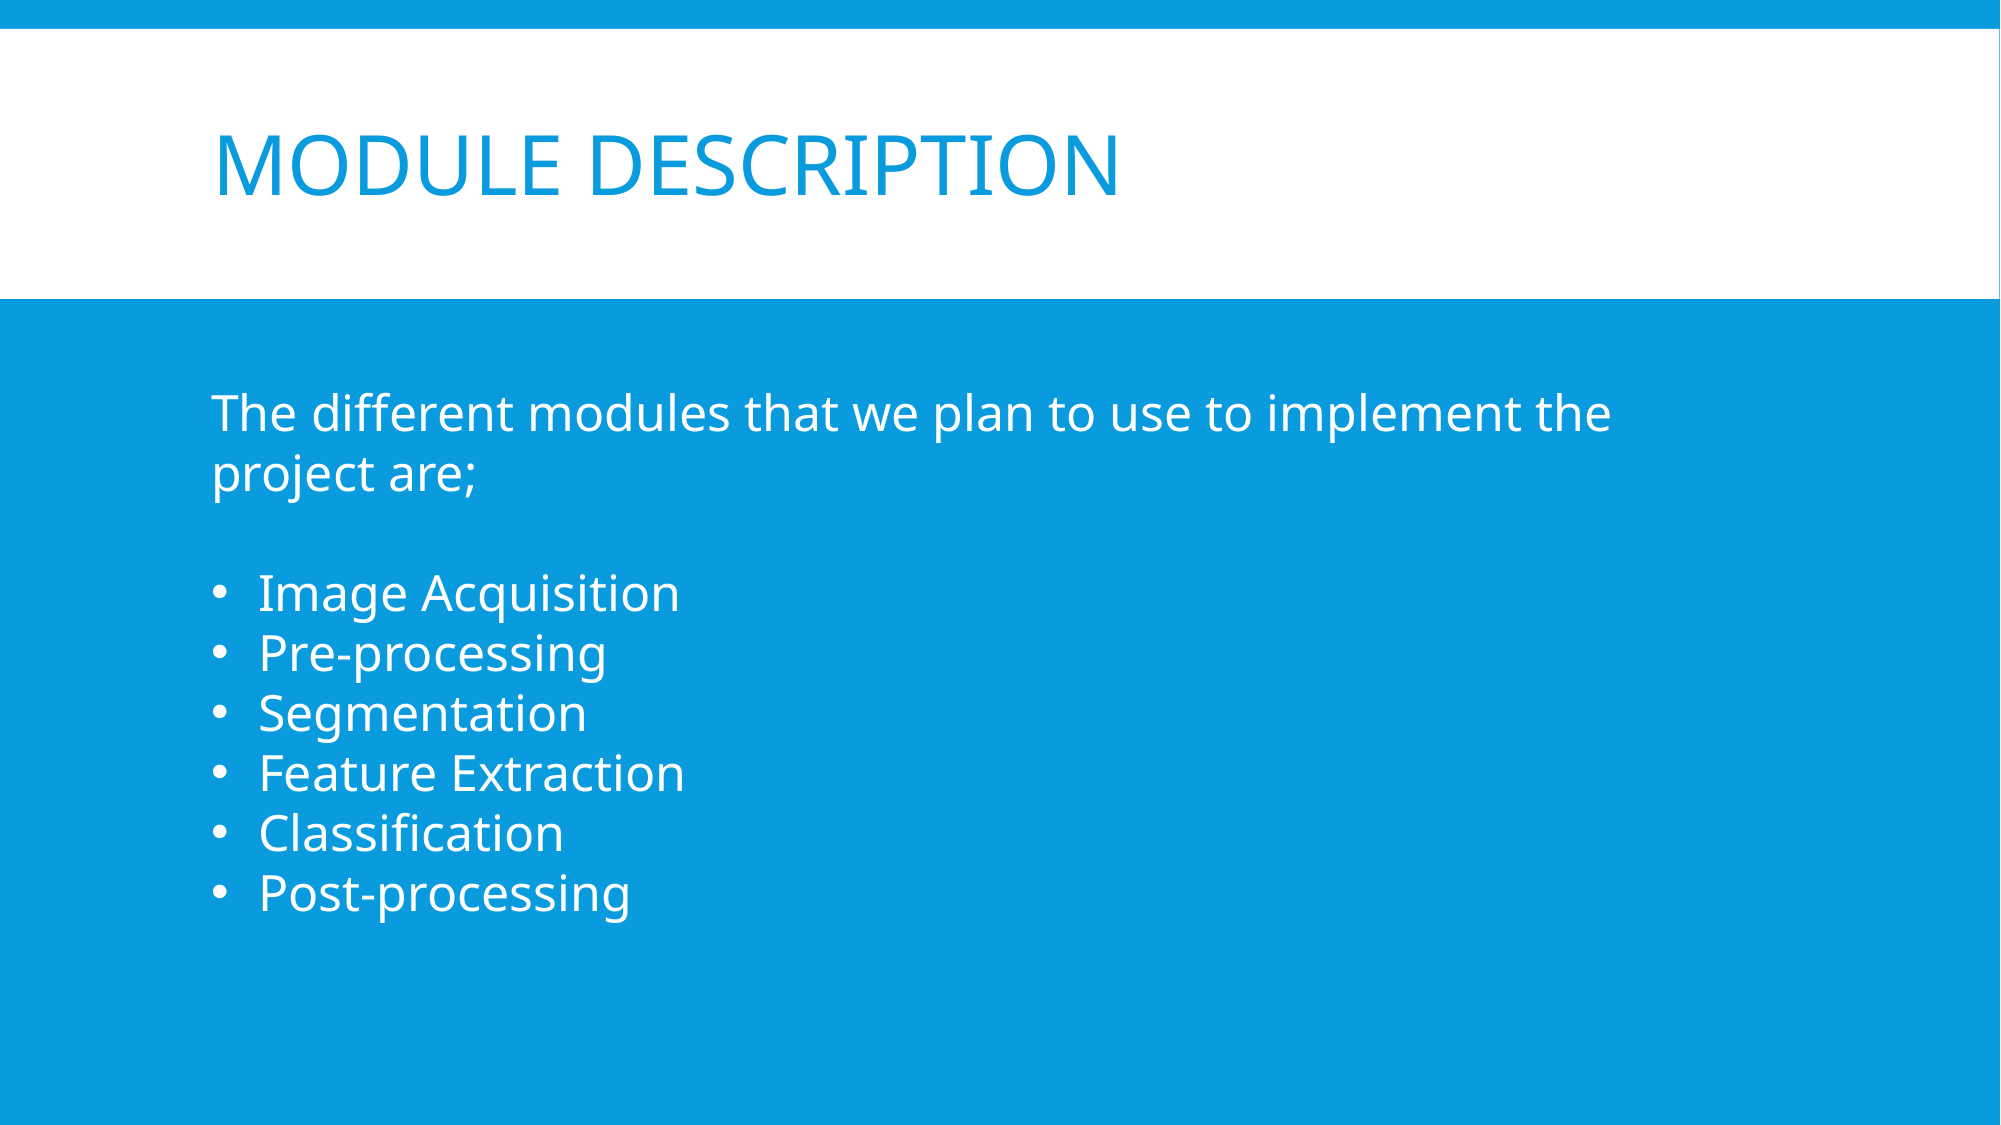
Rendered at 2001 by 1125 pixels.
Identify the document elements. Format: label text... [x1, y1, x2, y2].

title MODULE DESCRIPTION [197, 46, 1803, 295]
text_box The different modules that we plan to use to implement the project are; Image Acquisition Pre-processing Segmentation Feature Extraction Classification Post-processing [196, 373, 1803, 989]
